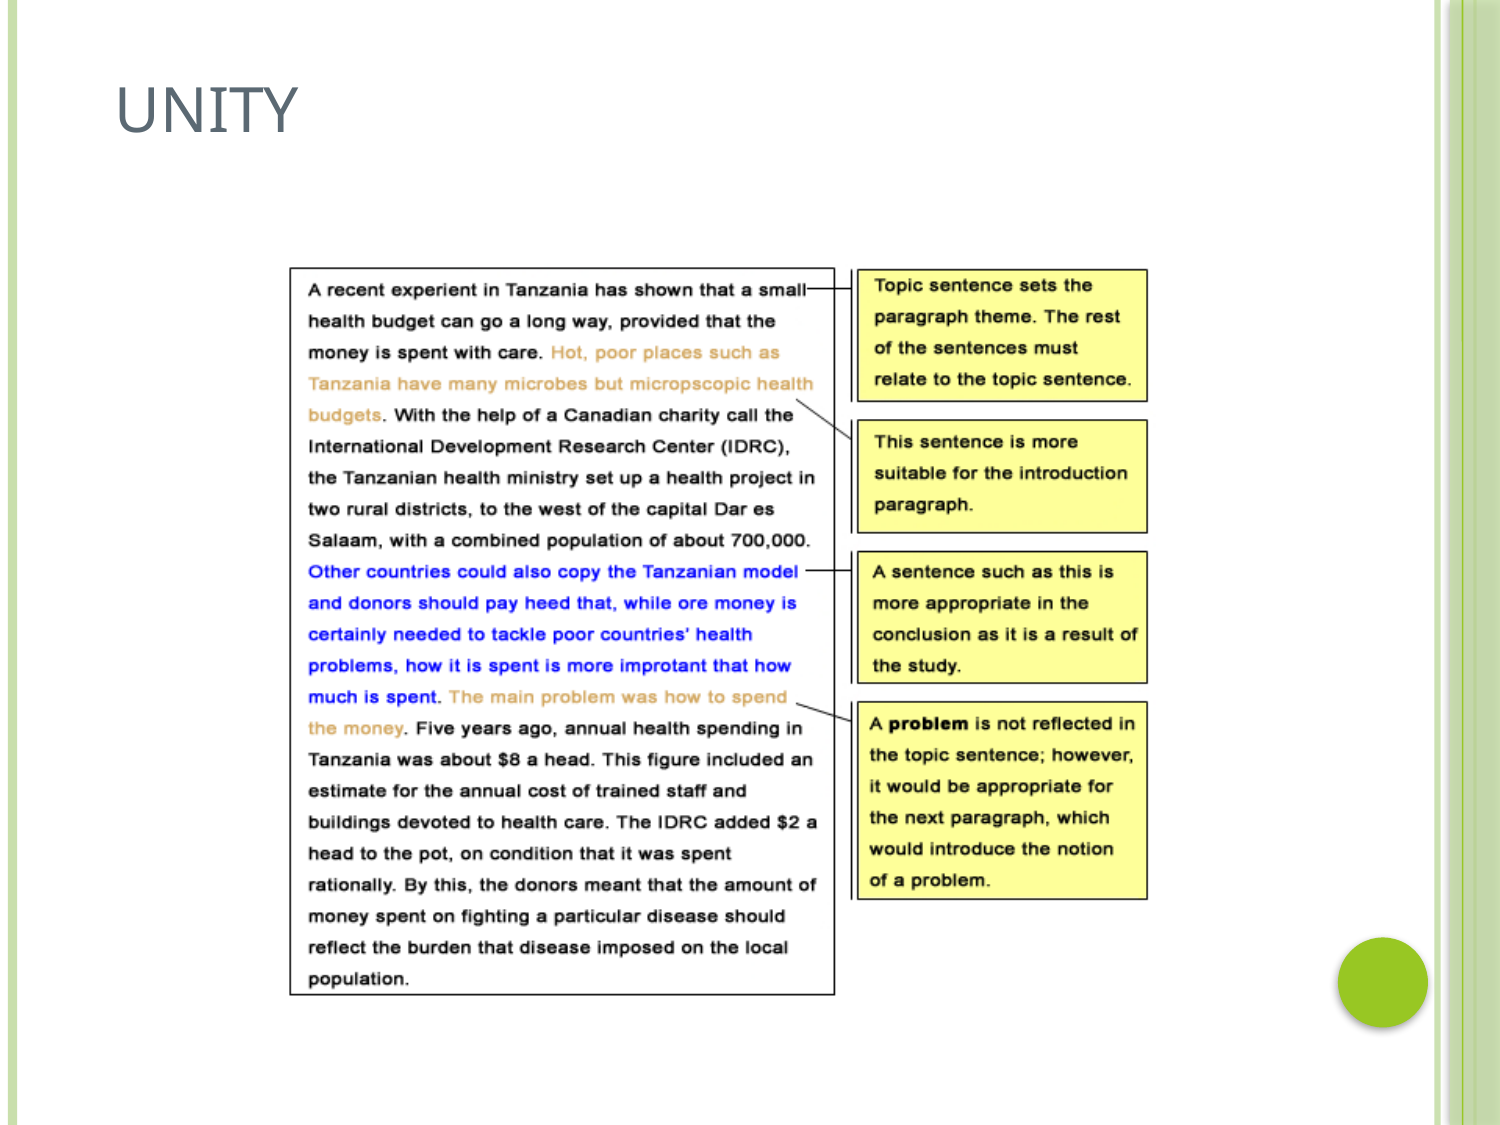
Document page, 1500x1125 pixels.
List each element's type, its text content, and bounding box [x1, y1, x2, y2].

title unity [100, 54, 1326, 153]
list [284, 263, 1157, 1002]
